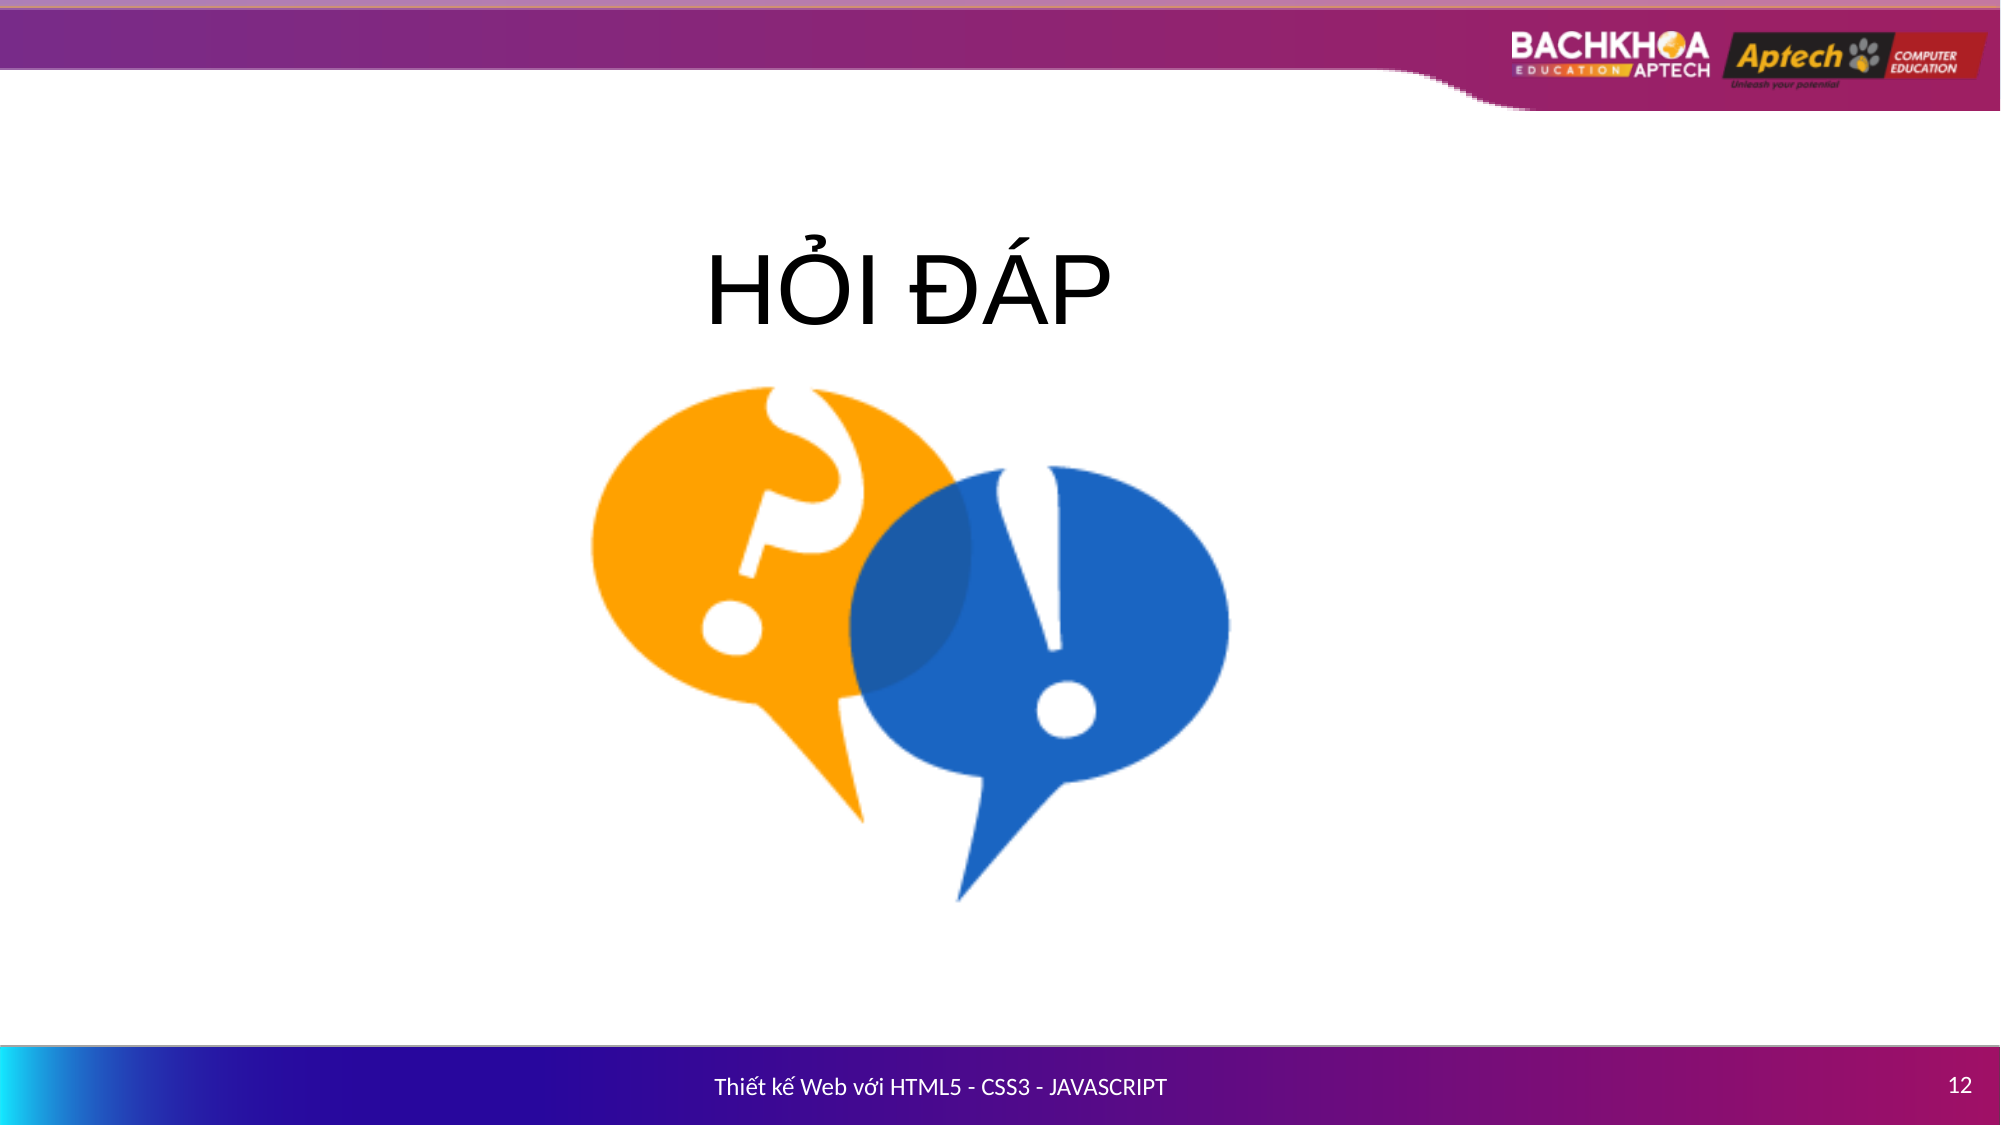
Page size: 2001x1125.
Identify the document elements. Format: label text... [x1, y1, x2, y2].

picture [583, 375, 1237, 914]
picture [0, 1045, 2000, 1125]
title HỎI ĐÁP [272, 112, 1548, 354]
picture [0, 0, 2001, 111]
